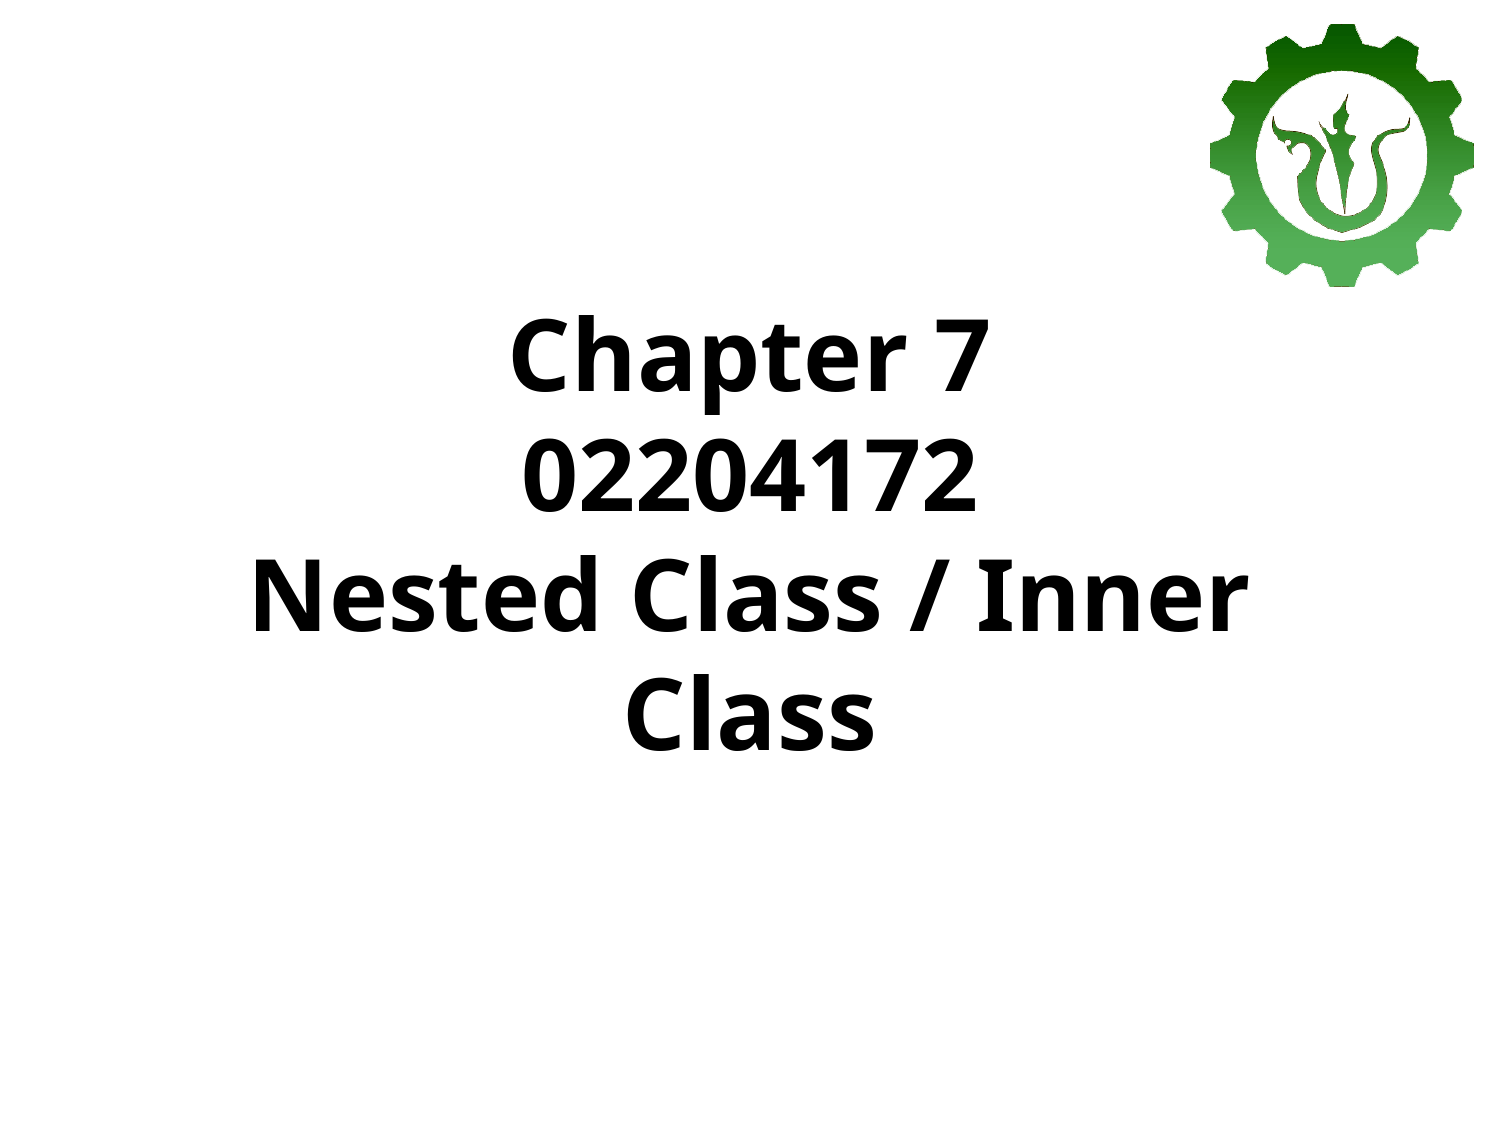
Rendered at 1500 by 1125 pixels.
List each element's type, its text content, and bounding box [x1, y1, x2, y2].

picture [1206, 19, 1476, 291]
title Chapter 7 02204172 Nested Class / Inner Class [112, 349, 1388, 713]
